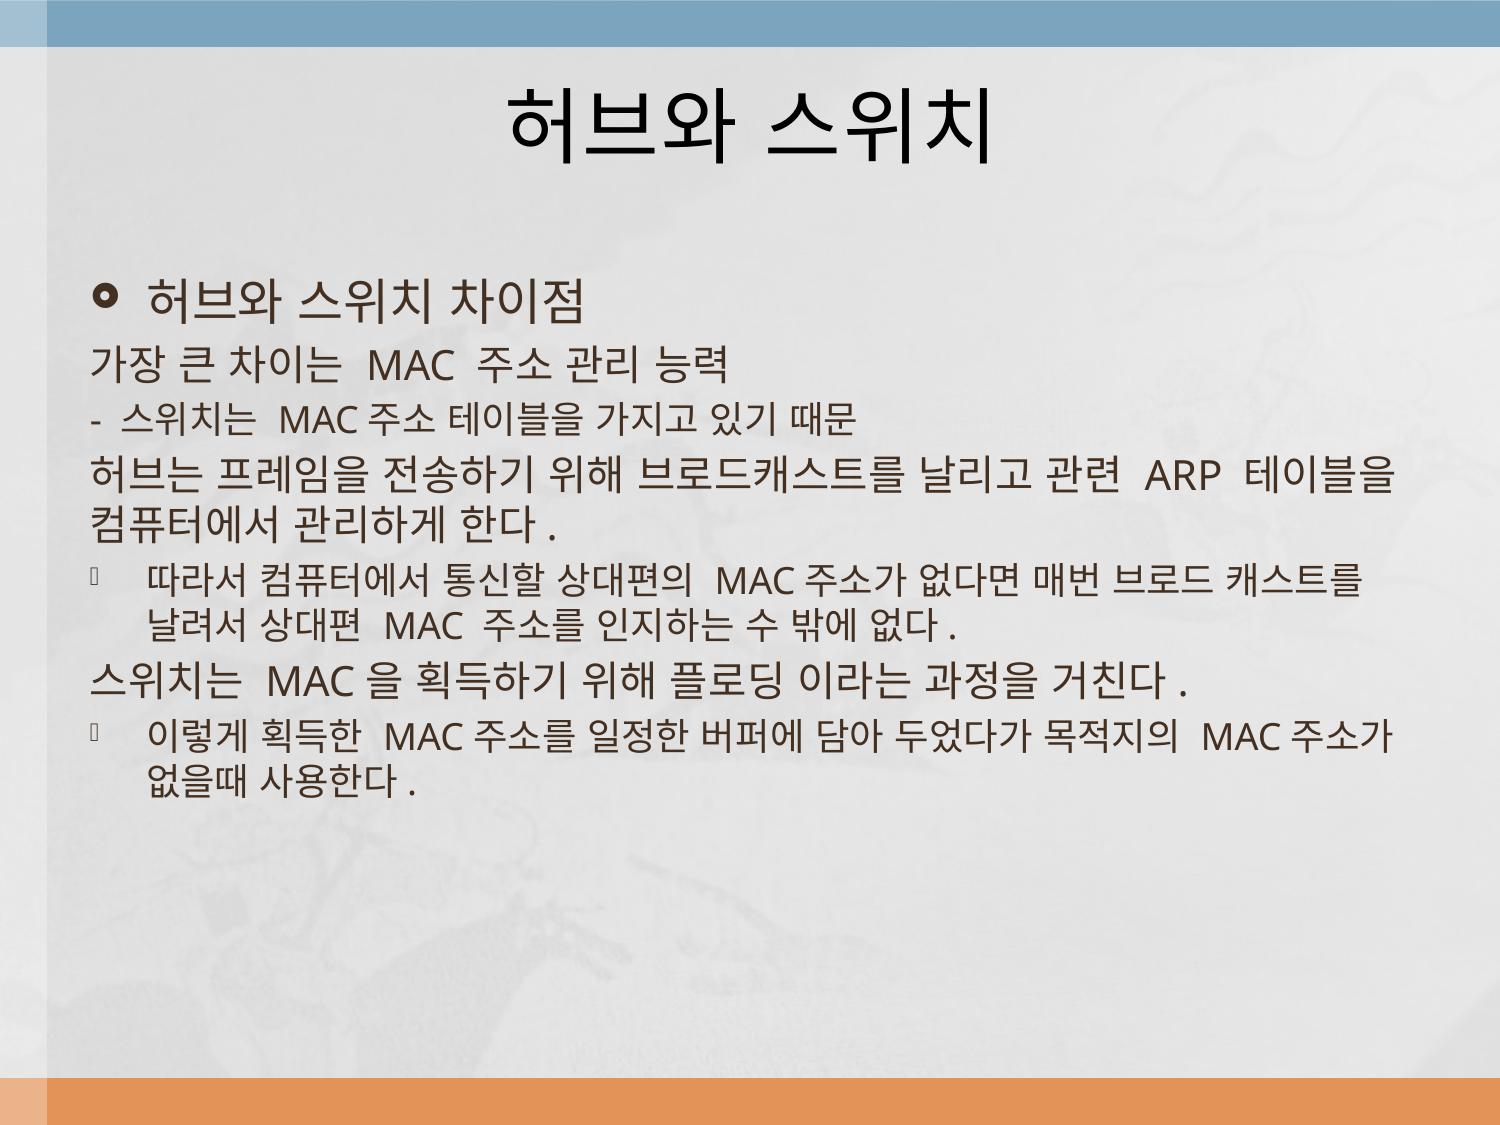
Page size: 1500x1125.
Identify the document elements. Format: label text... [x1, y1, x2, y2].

title 허브와 스위치 [49, 46, 1454, 202]
list 허브와 스위치 차이점 가장 큰 차이는 MAC 주소 관리 능력 - 스위치는 MAC주소 테이블을 가지고 있기 때문 허브는 프레임을 전송하기 위해 브로드캐스트를 날리고 관련 ARP 테이블을 컴퓨터에서 관리하게 한다. 따라서 컴퓨터에서 통신할 상대편의 MAC주소가 없다면 매번 브로드 캐스트를 날려서 상대편 MAC 주소를 인지하는 수 밖에 없다. 스위치는 MAC을 획득하기 위해 플로딩 이라는 과정을 거친다. 이렇게 획득한 MAC주소를 일정한 버퍼에 담아 두었다가 목적지의 MAC주소가 없을때 사용한다. [75, 262, 1425, 1005]
